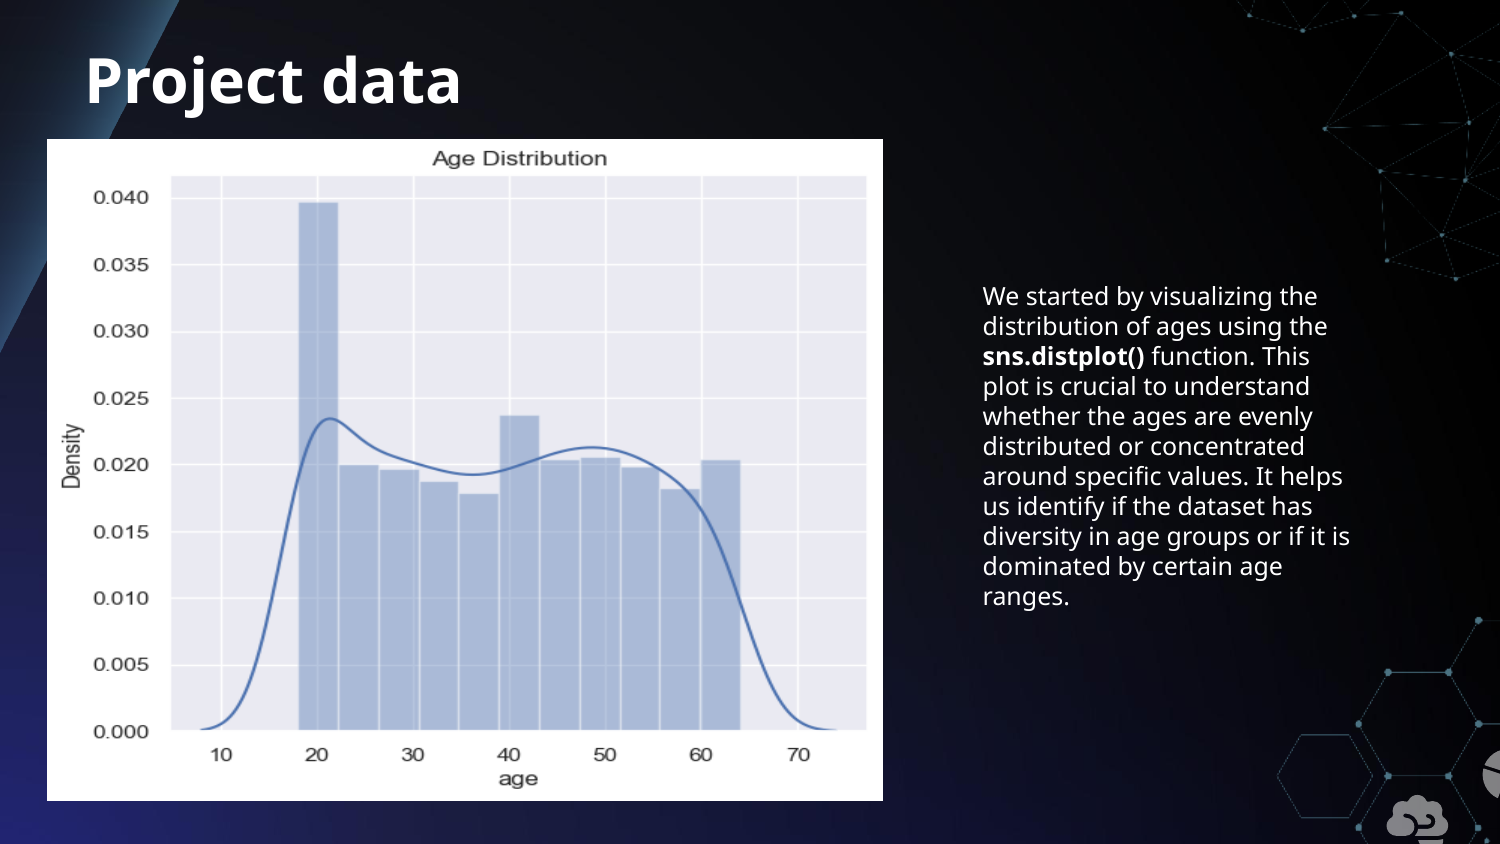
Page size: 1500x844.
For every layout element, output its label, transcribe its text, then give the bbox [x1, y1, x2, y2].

picture [0, 0, 1500, 844]
subtitle We started by visualizing the distribution of ages using the sns.distplot() function. This plot is crucial to understand whether the ages are evenly distributed or concentrated around specific values. It helps us identify if the dataset has diversity in age groups or if it is dominated by certain age ranges. [967, 265, 1378, 656]
picture [1277, 604, 1500, 844]
title Project data [69, 25, 1334, 120]
